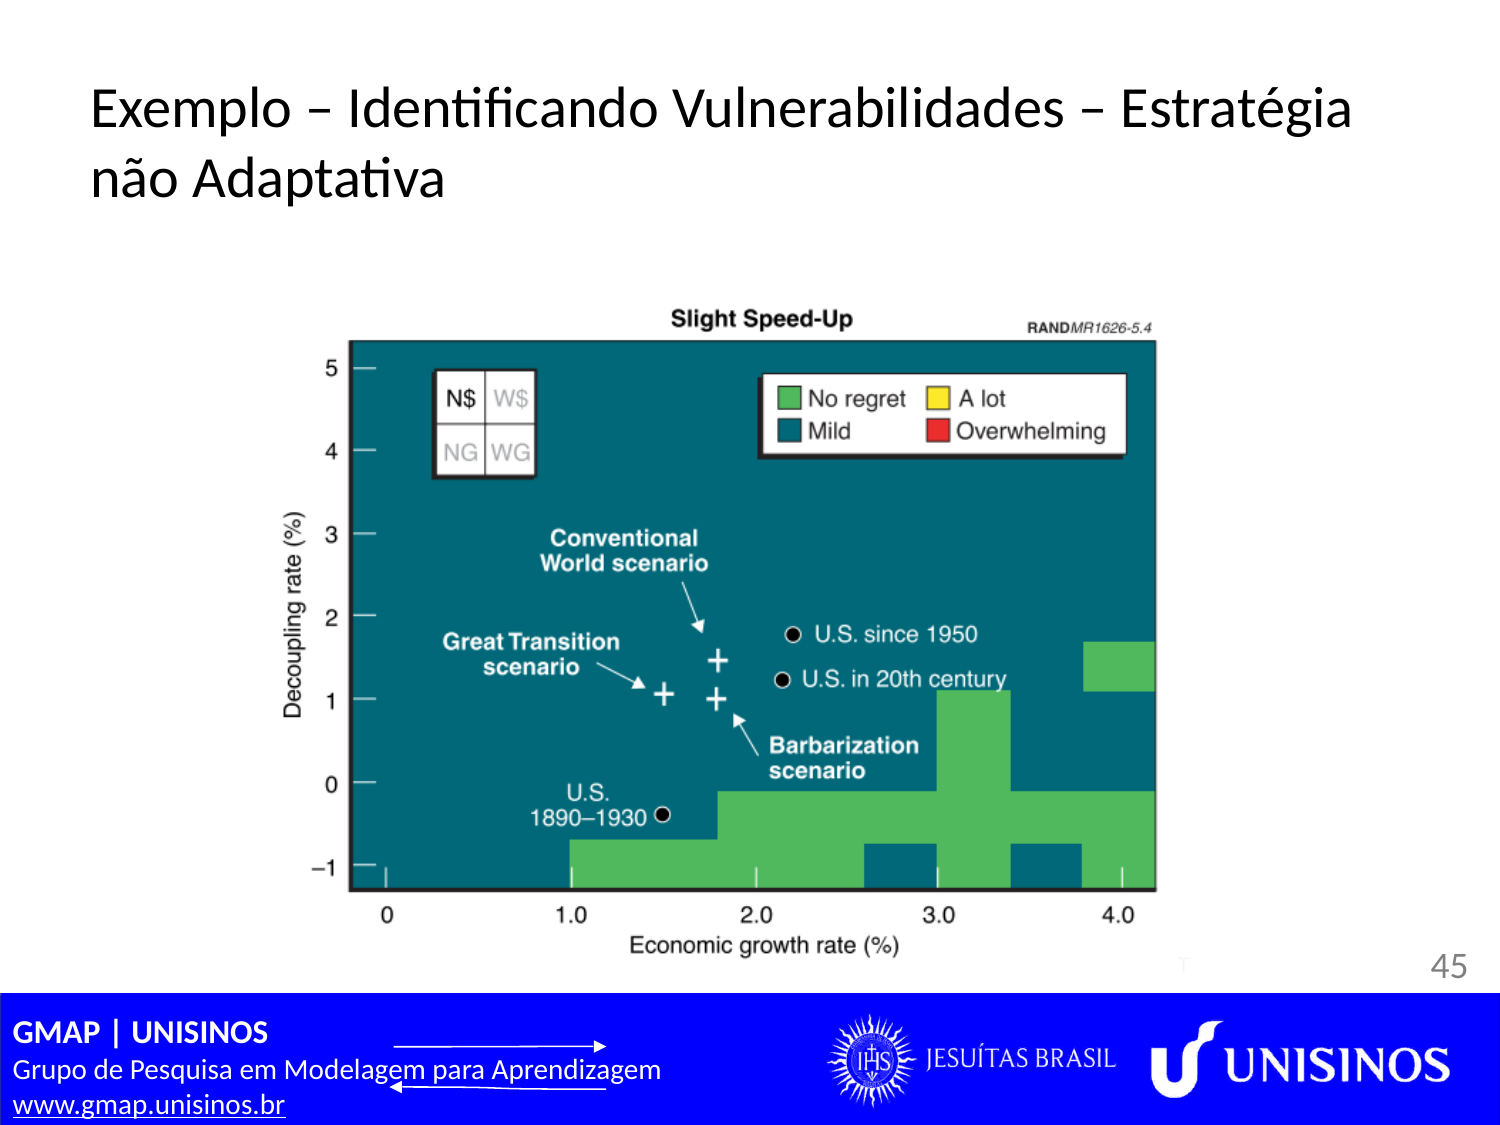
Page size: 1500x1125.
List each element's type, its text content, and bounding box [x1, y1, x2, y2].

picture [261, 282, 1203, 972]
title Exemplo – Identificando Vulnerabilidades – Estratégia não Adaptativa [75, 45, 1425, 233]
picture [0, 993, 1500, 1125]
